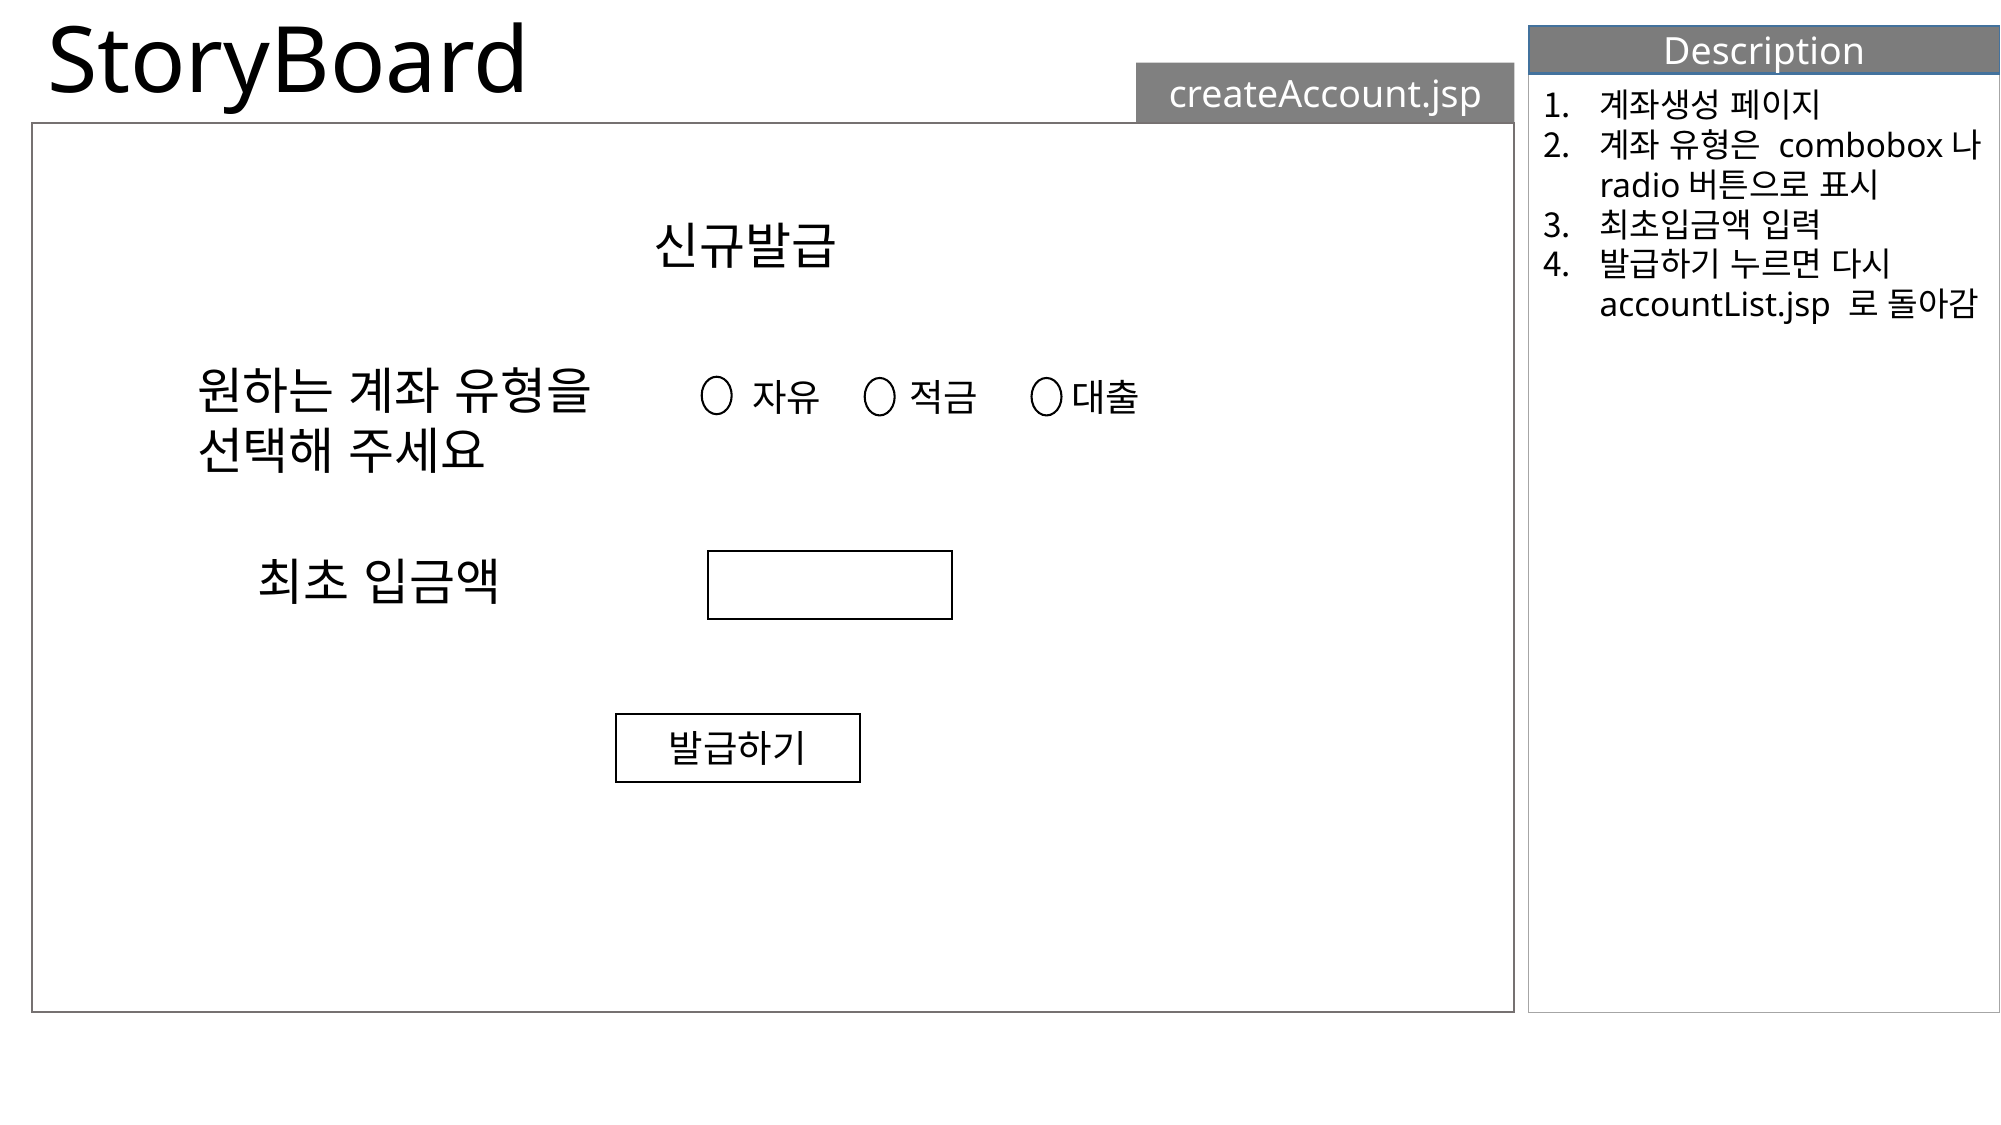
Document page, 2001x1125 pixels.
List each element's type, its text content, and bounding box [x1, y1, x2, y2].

text_box Description [1528, 25, 2000, 75]
title StoryBoard [32, 2, 1514, 122]
text_box 대출 [1056, 366, 1202, 427]
text_box 계좌생성 페이지 계좌 유형은 combobox나 radio버튼으로 표시 최초입금액 입력 발급하기 누르면 다시 accountList.jsp 로 돌아감 [1528, 76, 2000, 331]
text_box 최초 입금액 [242, 542, 597, 618]
text_box [1030, 376, 1063, 417]
text_box 자유 [737, 366, 883, 427]
text_box 적금 [894, 366, 1040, 427]
text_box [1514, 2, 2000, 1013]
text_box [707, 550, 953, 620]
text_box 발급하기 [615, 713, 861, 783]
text_box [1528, 331, 2000, 1013]
text_box [863, 376, 896, 417]
text_box 원하는 계좌 유형을 선택해 주세요 [182, 351, 708, 487]
text_box [31, 122, 1515, 1013]
text_box [700, 375, 733, 416]
text_box createAccount.jsp [1136, 62, 1515, 123]
